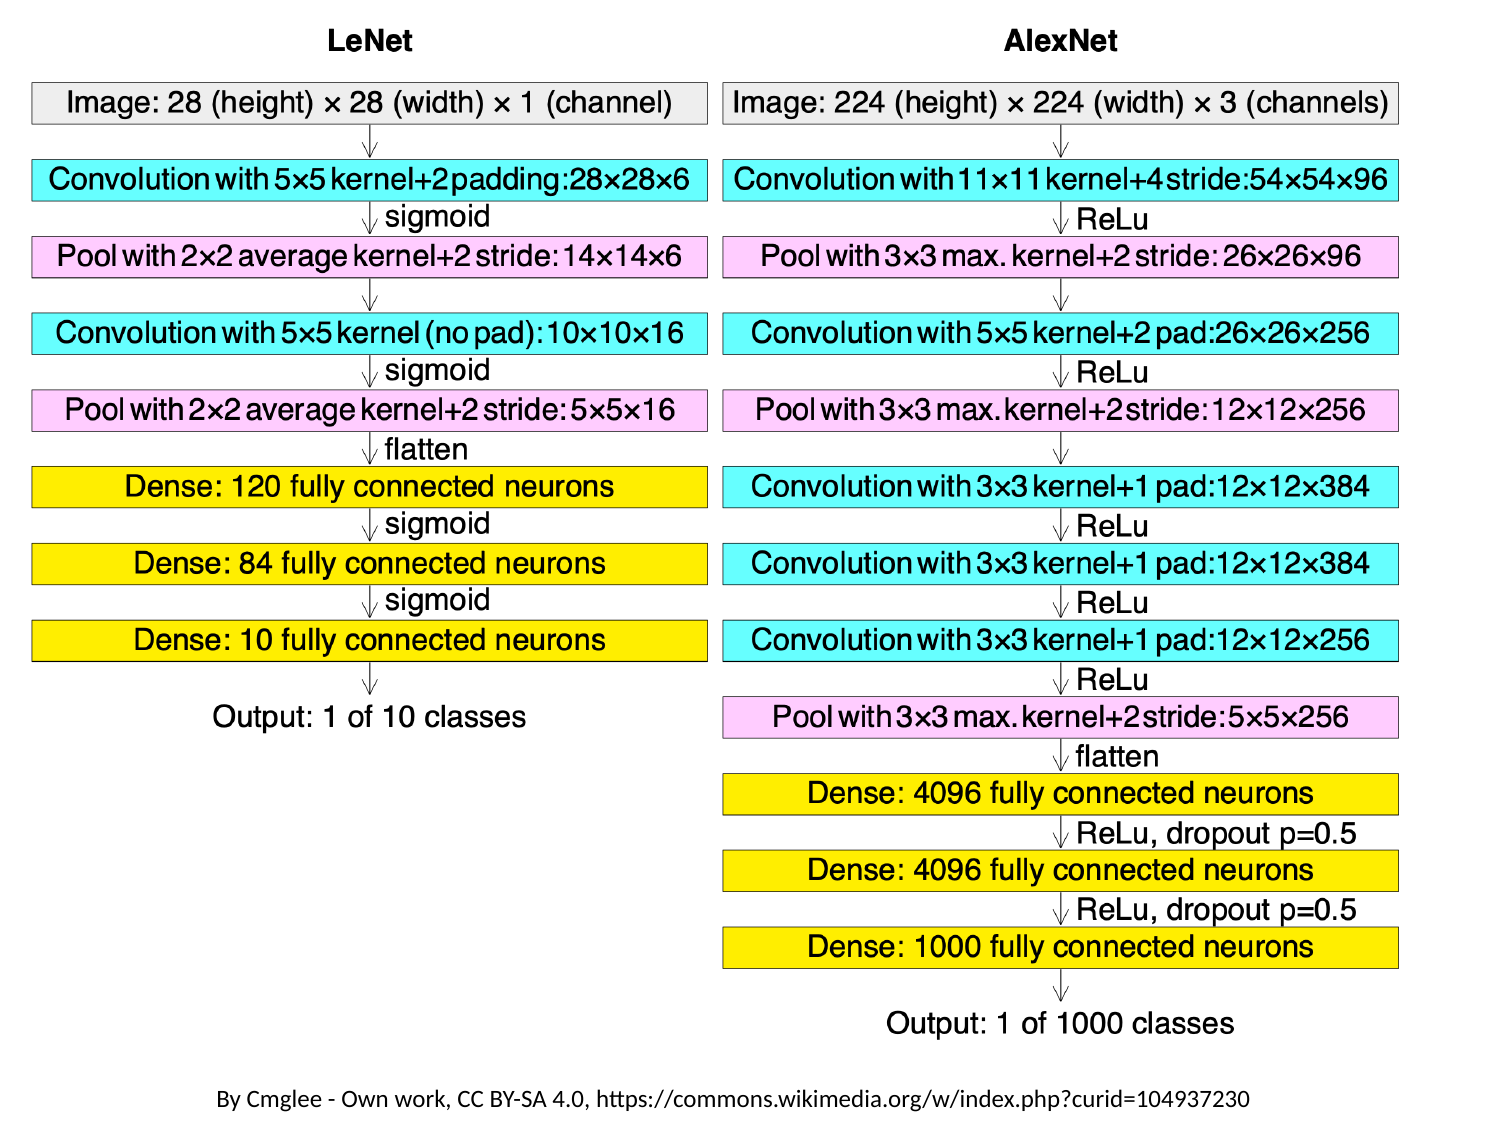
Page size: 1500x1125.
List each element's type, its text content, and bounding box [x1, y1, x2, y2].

picture [24, 15, 1406, 1051]
text_box By Cmglee - Own work, CC BY-SA 4.0, https://commons.wikimedia.org/w/index.php?curid=104937230 [201, 1074, 1372, 1120]
